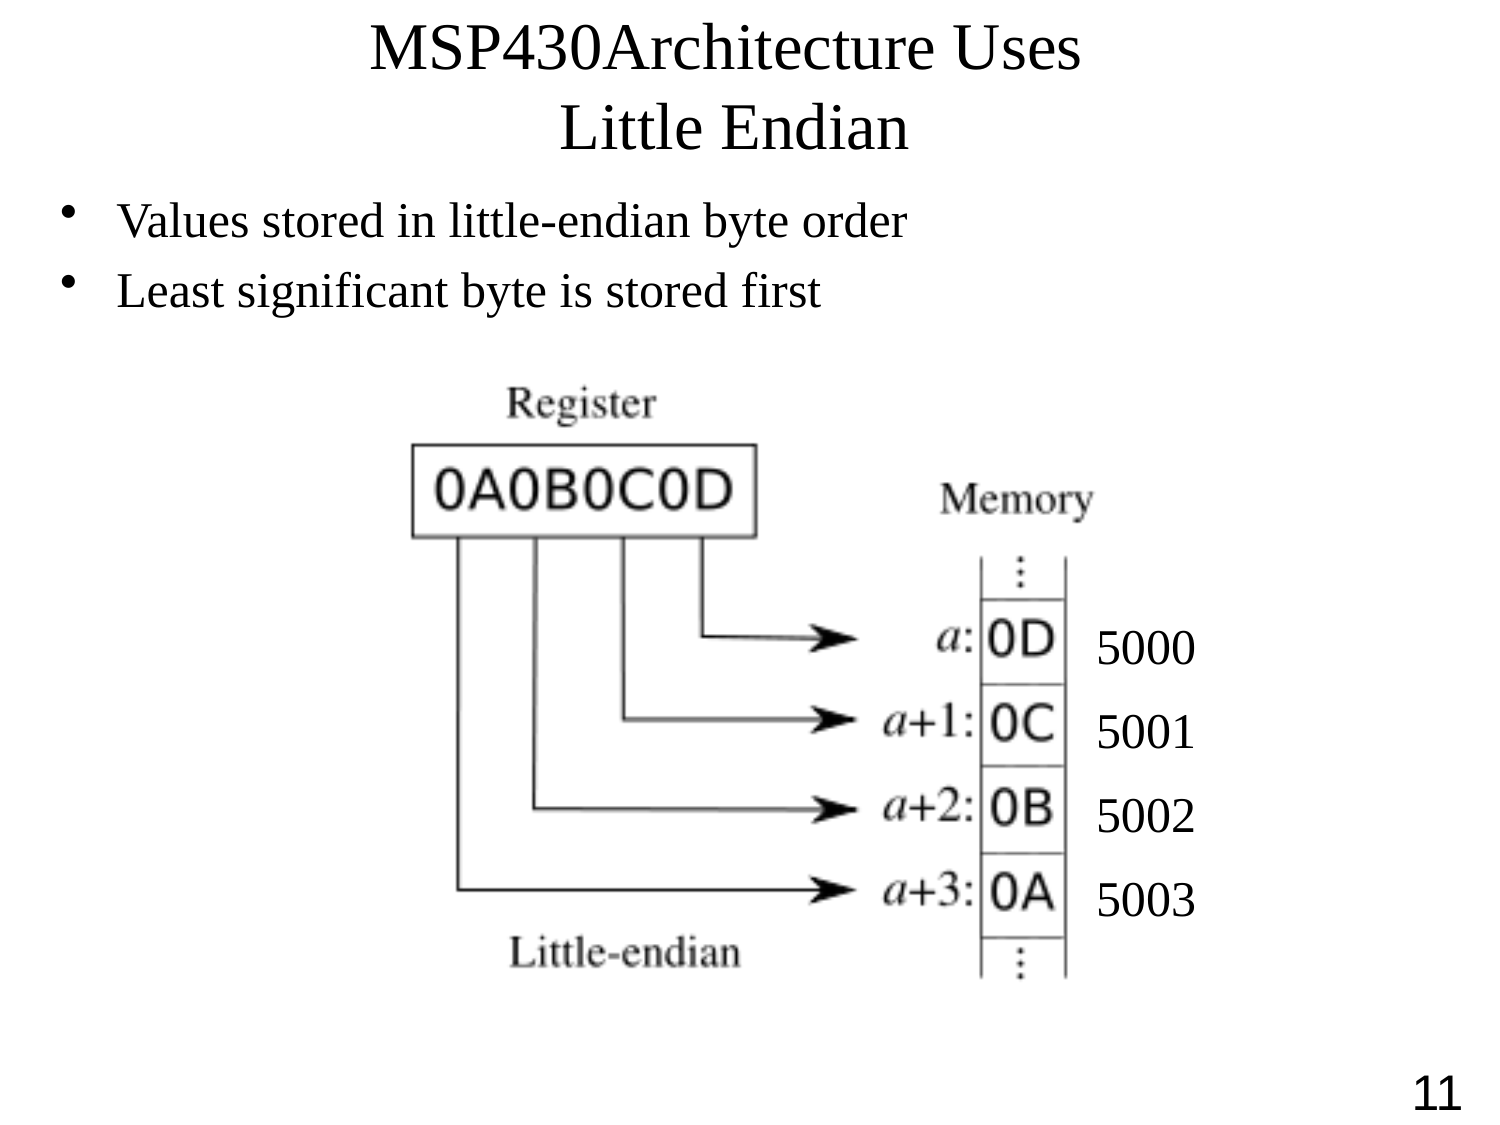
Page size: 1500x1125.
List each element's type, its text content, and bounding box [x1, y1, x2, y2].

list Values stored in little-endian byte order Least significant byte is stored first [44, 179, 1441, 1066]
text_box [355, 346, 1203, 1051]
slide_number 11 [1396, 1053, 1500, 1106]
title MSP430Architecture Uses Little Endian [59, 0, 1411, 166]
